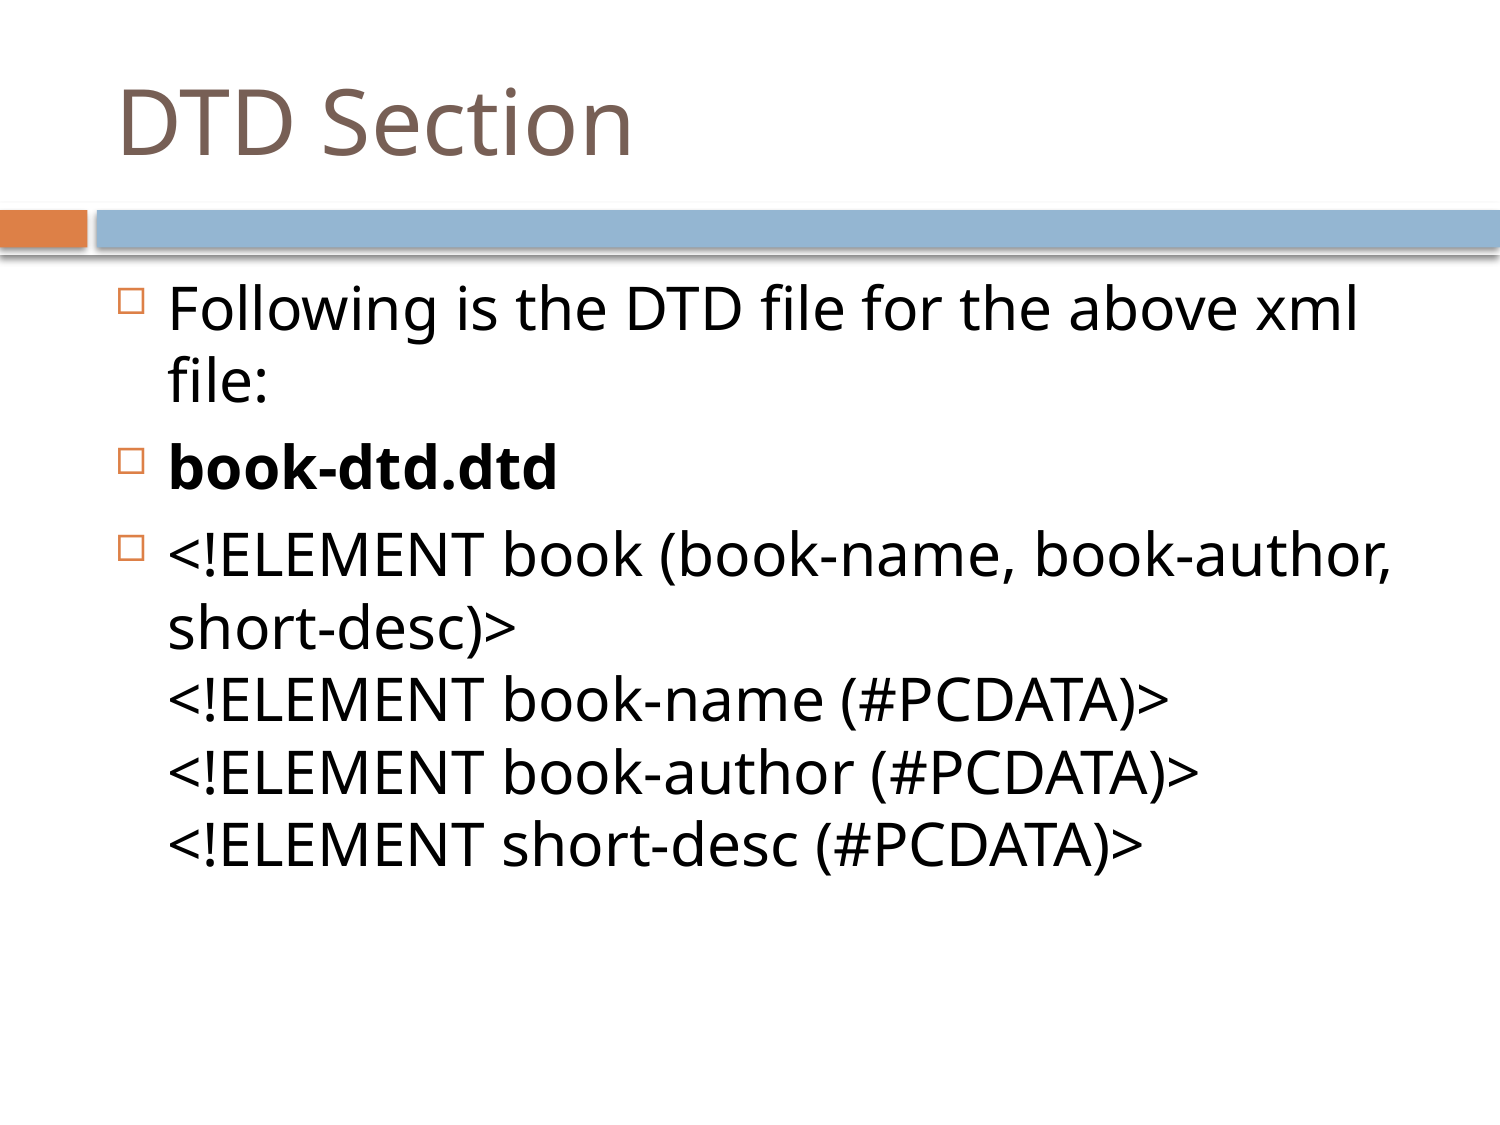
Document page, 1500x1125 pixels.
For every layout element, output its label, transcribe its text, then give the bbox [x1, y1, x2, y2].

title DTD Section [100, 37, 1438, 200]
list Following is the DTD file for the above xml file: book-dtd.dtd <!ELEMENT book (book-name, book-author, short-desc)> <!ELEMENT book-name (#PCDATA)> <!ELEMENT book-author (#PCDATA)> <!ELEMENT short-desc (#PCDATA)> [100, 262, 1438, 1000]
